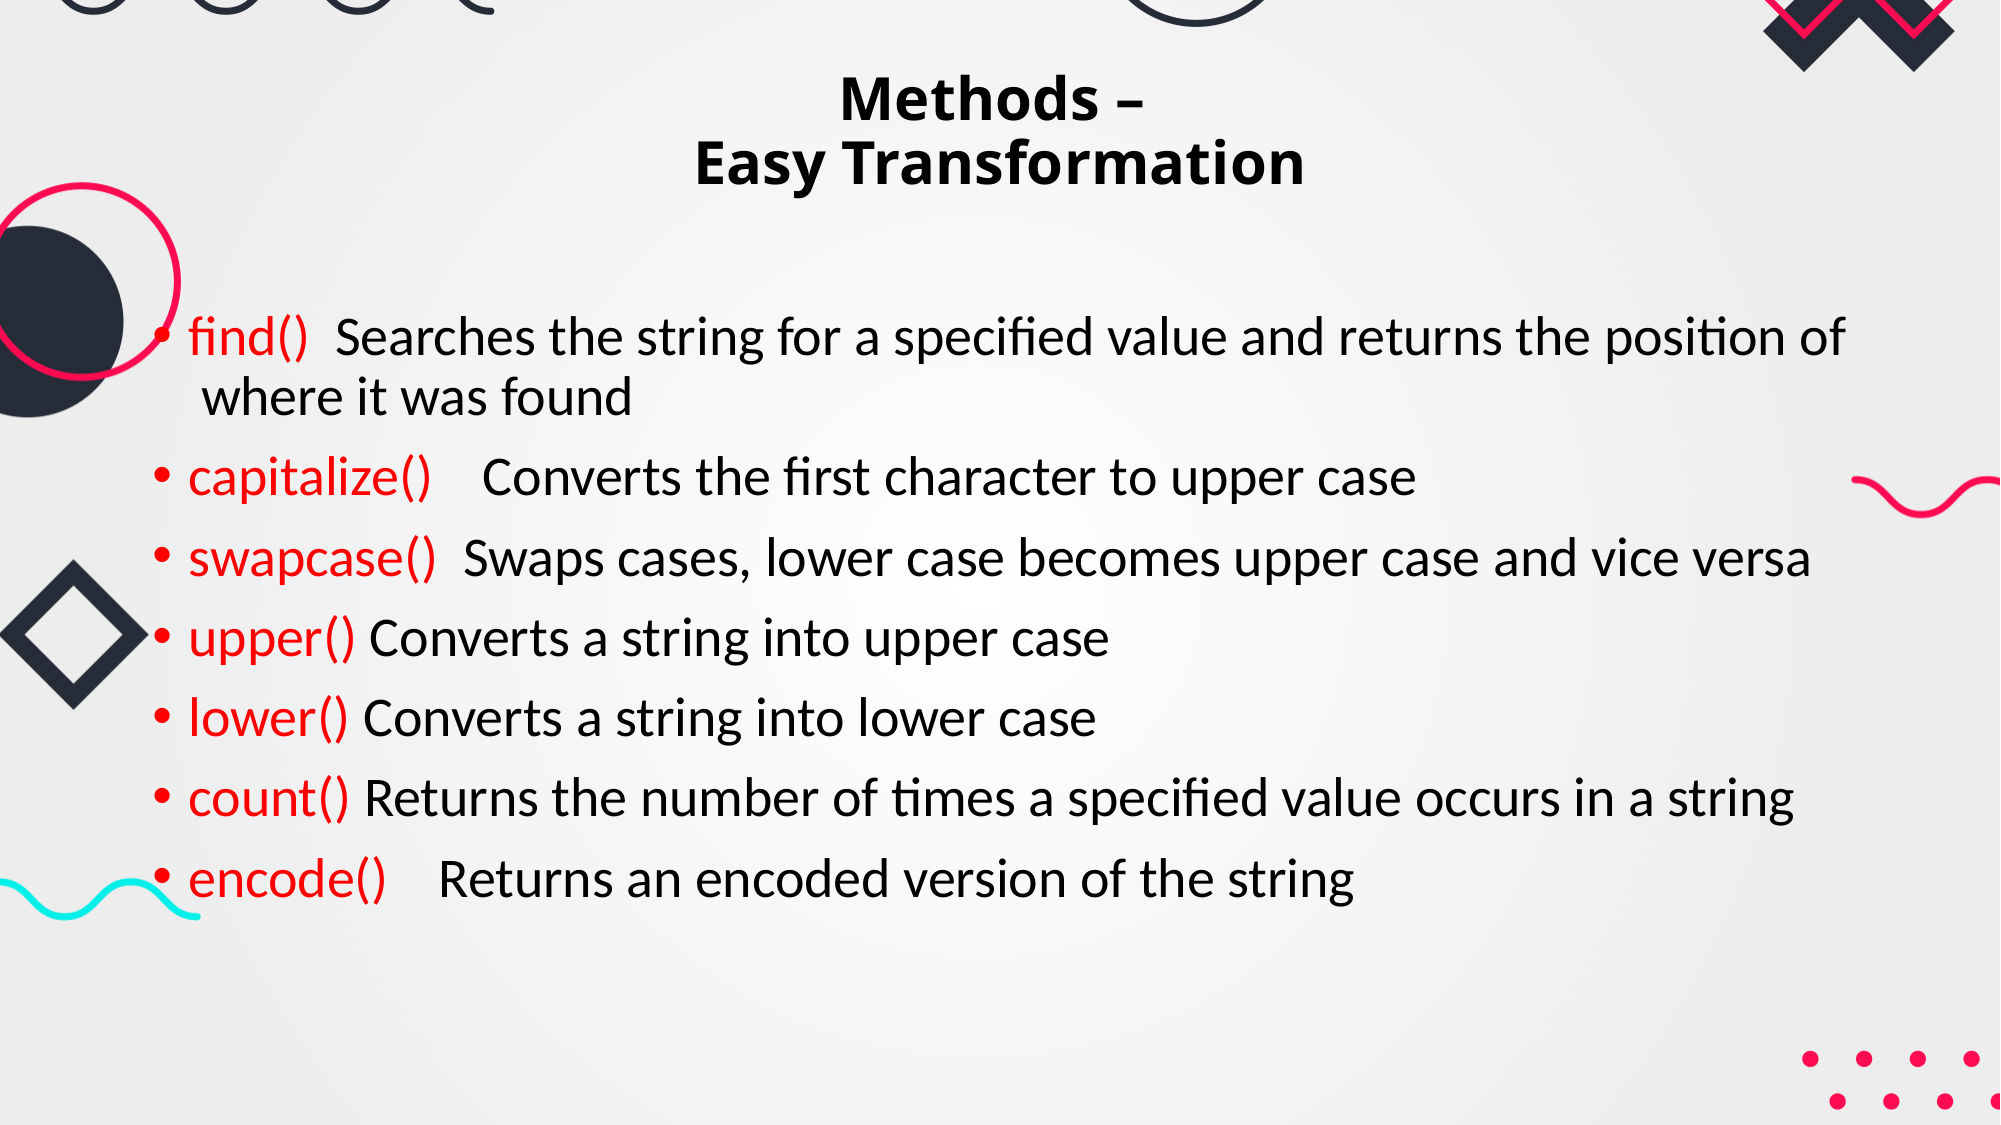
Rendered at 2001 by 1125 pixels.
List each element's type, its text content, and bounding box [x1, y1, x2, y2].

list find() Searches the string for a specified value and returns the position of where it was found capitalize() Converts the first character to upper case swapcase() Swaps cases, lower case becomes upper case and vice versa upper() Converts a string into upper case lower() Converts a string into lower case count() Returns the number of times a specified value occurs in a string encode() Returns an encoded version of the string [137, 299, 1863, 1014]
title Methods – Easy Transformation [137, 59, 1863, 278]
picture [0, 0, 2000, 1125]
